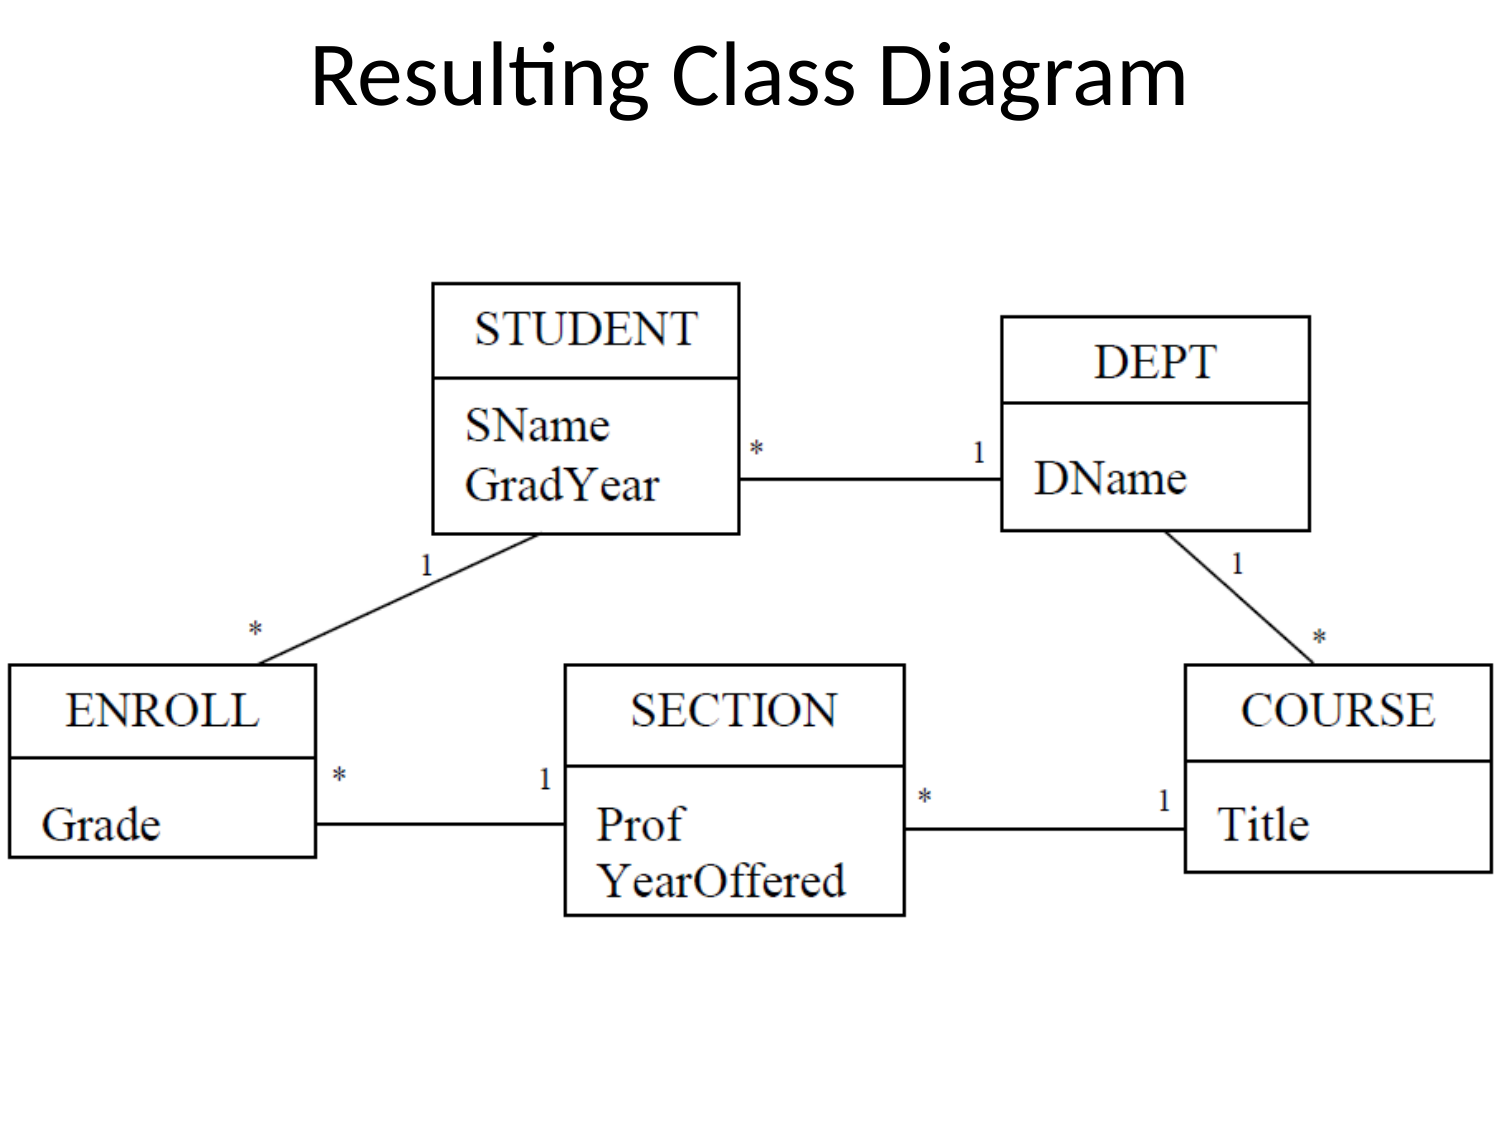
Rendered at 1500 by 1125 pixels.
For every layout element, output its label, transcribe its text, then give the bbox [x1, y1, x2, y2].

title Resulting Class Diagram [0, 0, 1500, 138]
picture [0, 274, 1500, 924]
